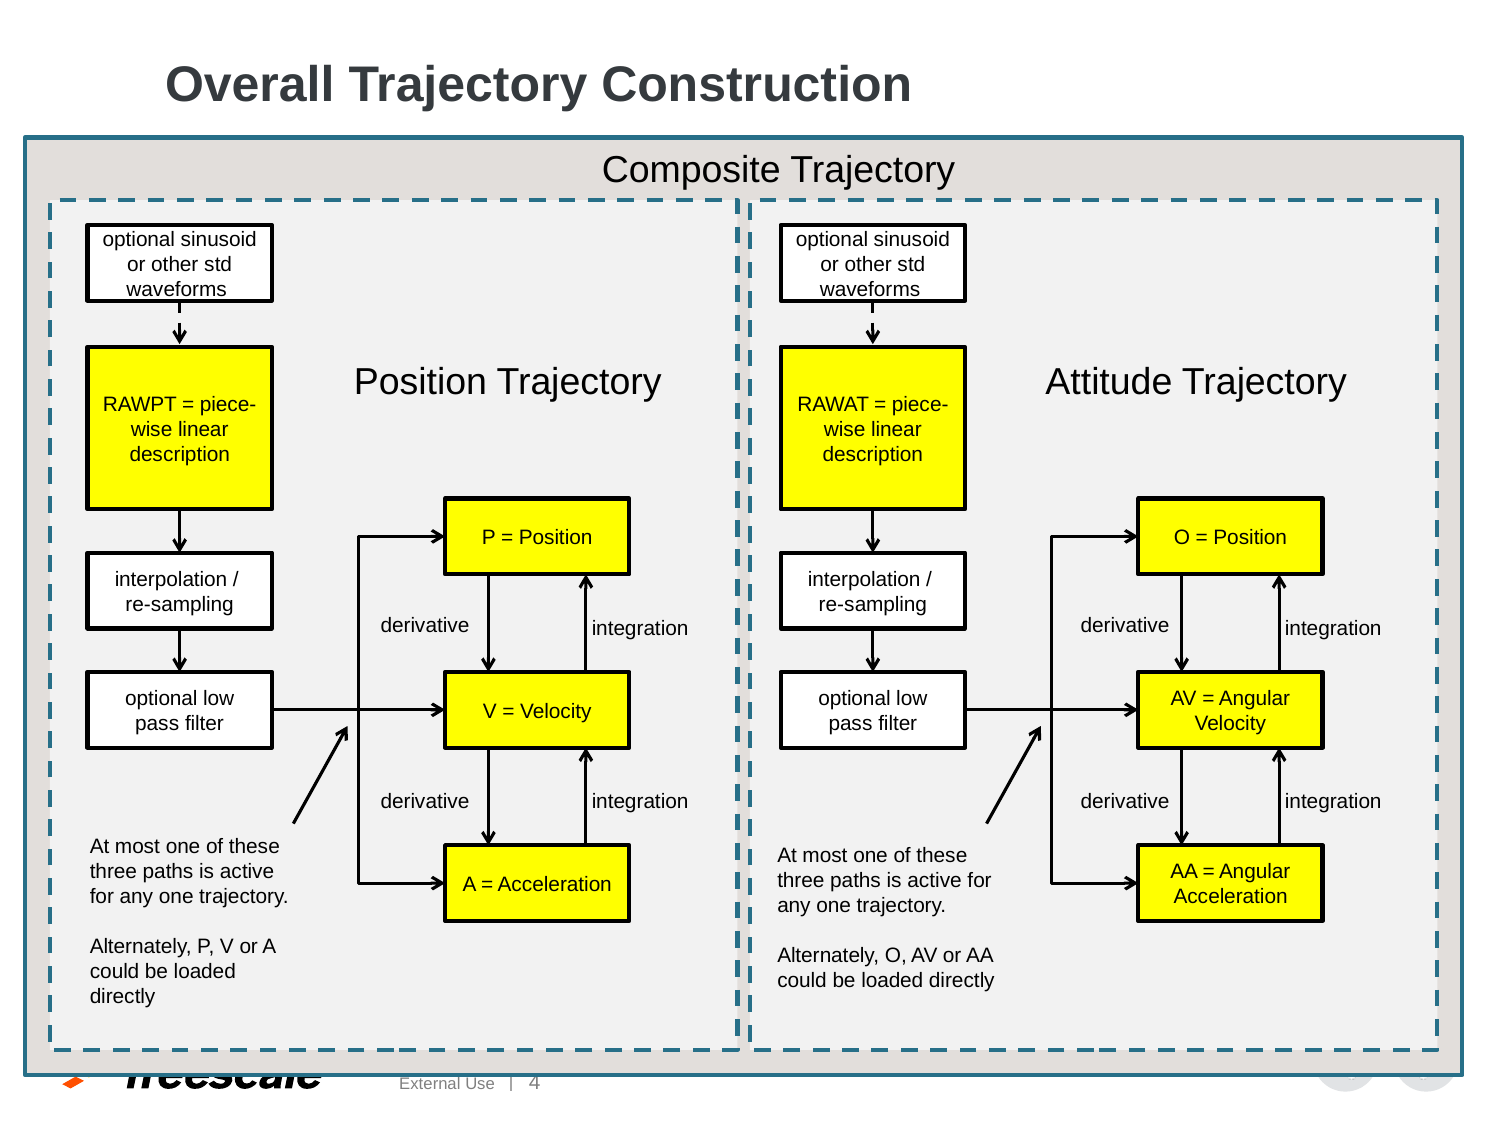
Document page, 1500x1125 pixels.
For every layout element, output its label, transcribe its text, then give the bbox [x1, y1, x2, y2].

text_box O = Position [1136, 496, 1325, 576]
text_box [986, 725, 1041, 824]
text_box derivative [450, 604, 484, 645]
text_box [271, 709, 446, 884]
text_box A = Acceleration [443, 843, 631, 923]
title Overall Trajectory Construction [149, 24, 1500, 138]
text_box Position Trajectory [339, 349, 677, 410]
text_box At most one of these three paths is active for any one trajectory. Alternately, O, AV or AA could be loaded directly [762, 834, 1029, 999]
text_box AV = Angular Velocity [1143, 670, 1325, 750]
text_box RAWAT = piece-wise linear description [779, 345, 967, 511]
text_box Attitude Trajectory [1030, 349, 1362, 410]
text_box At most one of these three paths is active for any one trajectory. Alternately, P, V or A could be loaded directly [74, 825, 313, 1015]
text_box RAWPT = piece-wise linear description [85, 345, 274, 511]
text_box interpolation / re-sampling [779, 551, 959, 631]
text_box integration [1284, 606, 1397, 647]
picture [1316, 1077, 1376, 1088]
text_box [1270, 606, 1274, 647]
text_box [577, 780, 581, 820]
text_box [48, 198, 740, 1052]
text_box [293, 725, 348, 824]
text_box integration [1284, 780, 1397, 820]
text_box AA = Angular Acceleration [1136, 843, 1325, 923]
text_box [271, 536, 446, 708]
text_box P = Position [443, 496, 631, 576]
text_box derivative [1143, 604, 1177, 645]
text_box optional sinusoid or other std waveforms [779, 223, 967, 303]
text_box [23, 135, 1464, 1077]
text_box derivative [1143, 780, 1177, 820]
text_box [964, 536, 1139, 708]
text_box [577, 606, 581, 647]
text_box V = Velocity [450, 670, 631, 750]
text_box optional low pass filter [85, 670, 266, 750]
text_box optional sinusoid or other std waveforms [85, 223, 274, 303]
picture [1400, 1077, 1459, 1088]
text_box interpolation / re-sampling [85, 551, 266, 631]
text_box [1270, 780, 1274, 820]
text_box Composite Trajectory [587, 137, 970, 198]
text_box derivative [450, 780, 484, 820]
text_box integration [590, 606, 703, 647]
text_box optional low pass filter [779, 670, 959, 750]
text_box [748, 198, 1439, 1052]
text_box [964, 709, 1139, 884]
text_box integration [590, 780, 703, 820]
